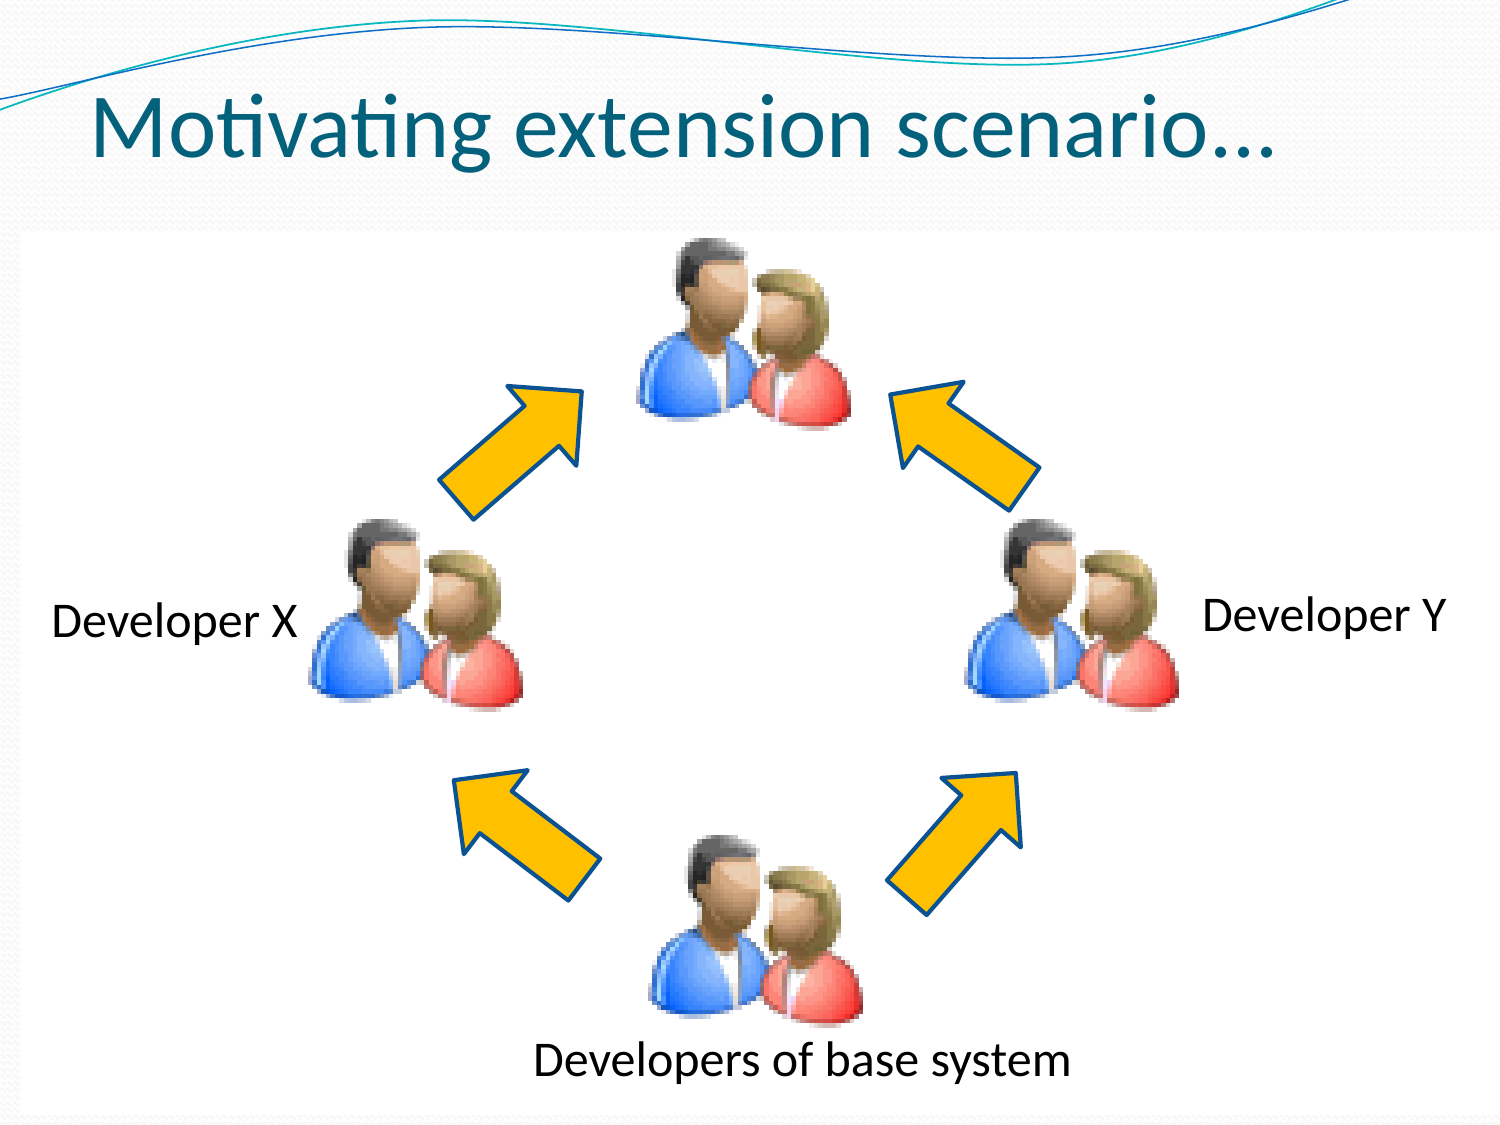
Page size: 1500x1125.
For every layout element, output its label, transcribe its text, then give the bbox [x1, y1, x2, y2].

text_box Developer Y [1189, 574, 1462, 649]
text_box [21, 232, 1500, 1115]
picture [632, 234, 856, 431]
text_box [451, 768, 603, 903]
text_box Developer X [36, 580, 297, 656]
text_box [436, 383, 584, 514]
text_box Developers of base system [518, 1019, 1087, 1095]
picture [644, 831, 868, 1029]
text_box [888, 379, 1042, 513]
picture [960, 515, 1184, 712]
text_box [884, 770, 1023, 918]
picture [304, 515, 528, 712]
title Motivating extension scenario... [89, 23, 1407, 176]
